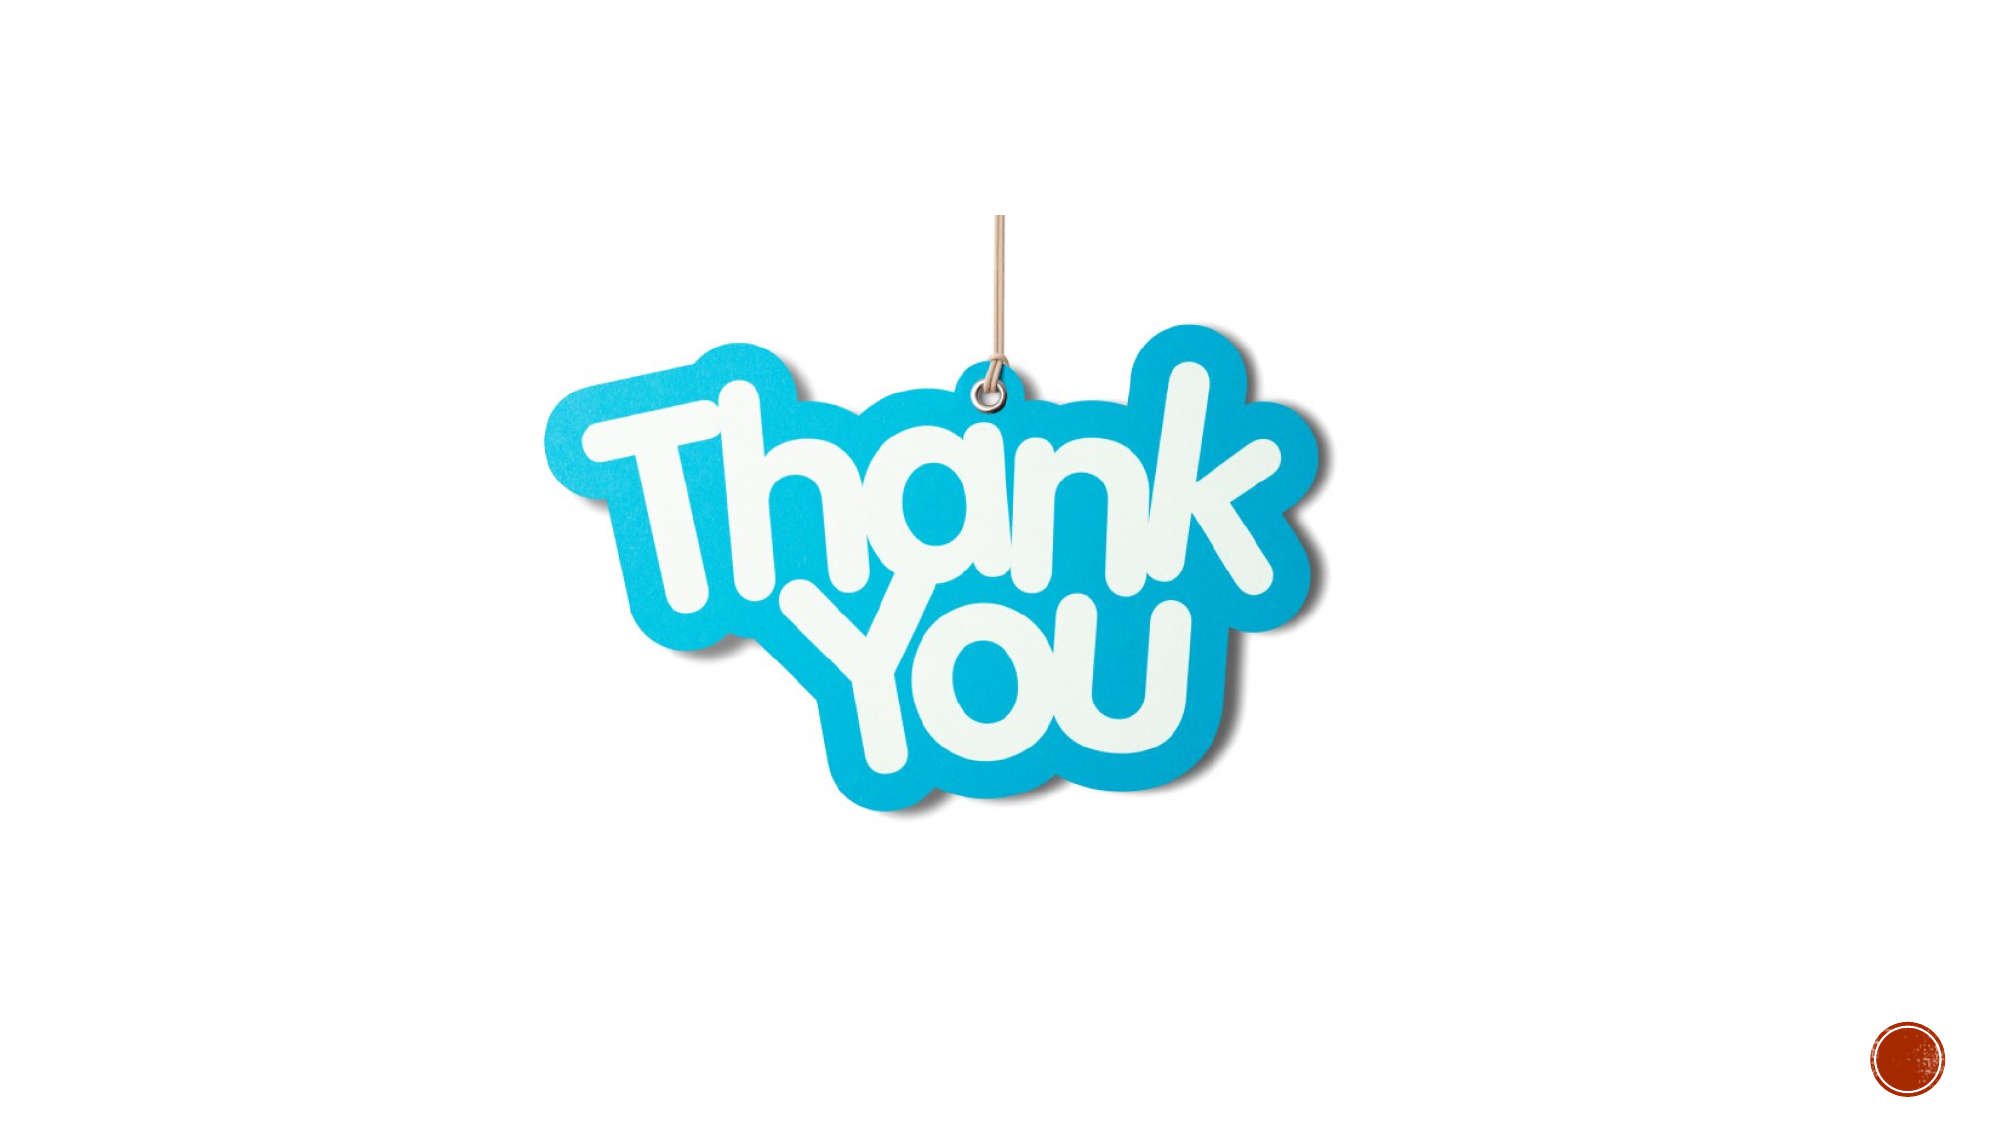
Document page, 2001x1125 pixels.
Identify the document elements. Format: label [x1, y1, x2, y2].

list [466, 218, 1462, 879]
